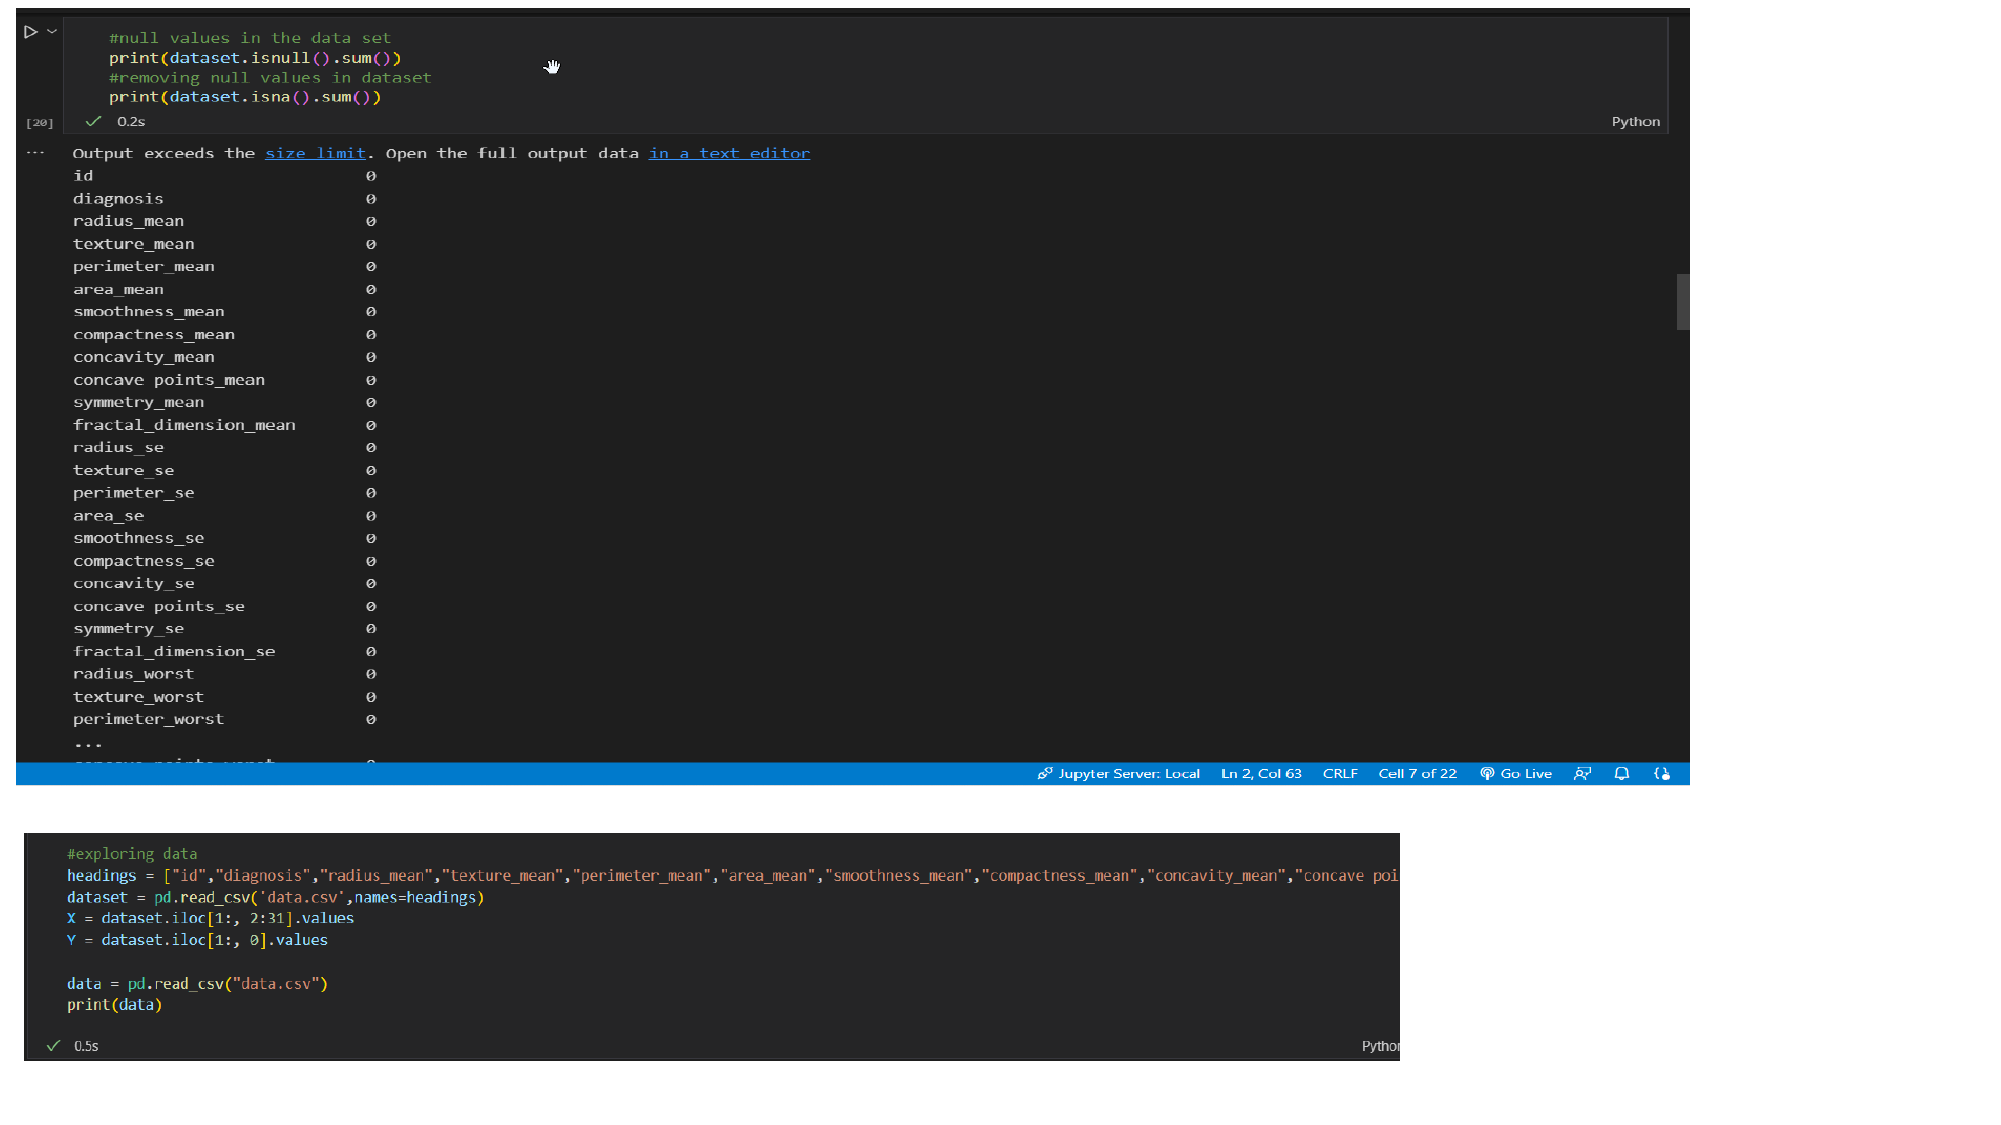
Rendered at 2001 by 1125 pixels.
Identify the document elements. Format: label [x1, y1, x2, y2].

list [24, 833, 1400, 1061]
text_box [0, 0, 2000, 1125]
picture [16, 8, 1690, 786]
